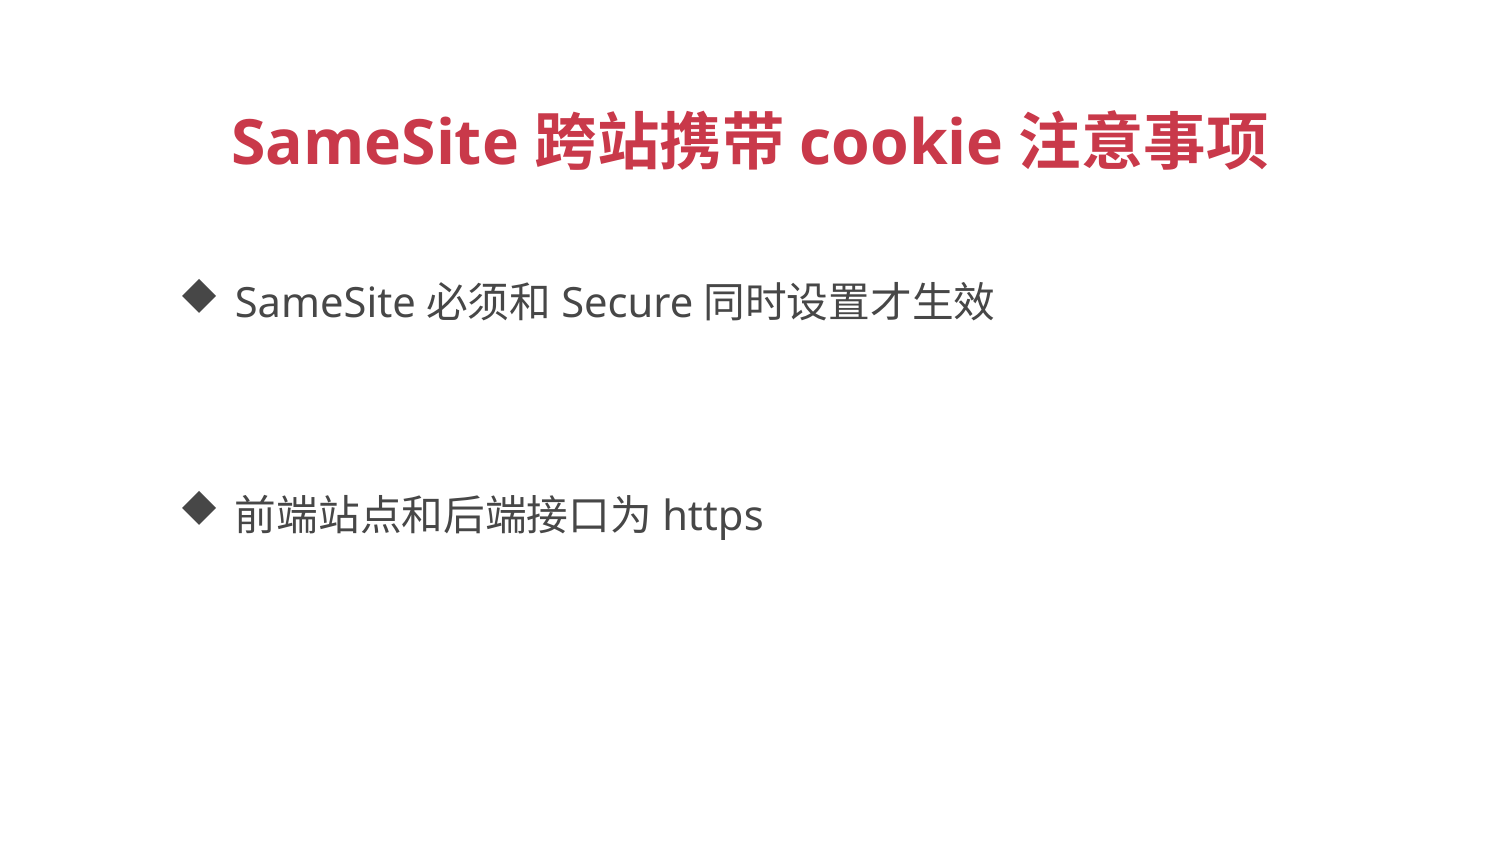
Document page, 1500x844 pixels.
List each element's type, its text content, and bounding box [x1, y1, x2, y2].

text_box SameSite必须和Secure同时设置才生效 [88, 268, 1477, 334]
text_box 前端站点和后端接口为https [88, 481, 1477, 547]
text_box SameSite跨站携带cookie注意事项 [216, 94, 1284, 185]
